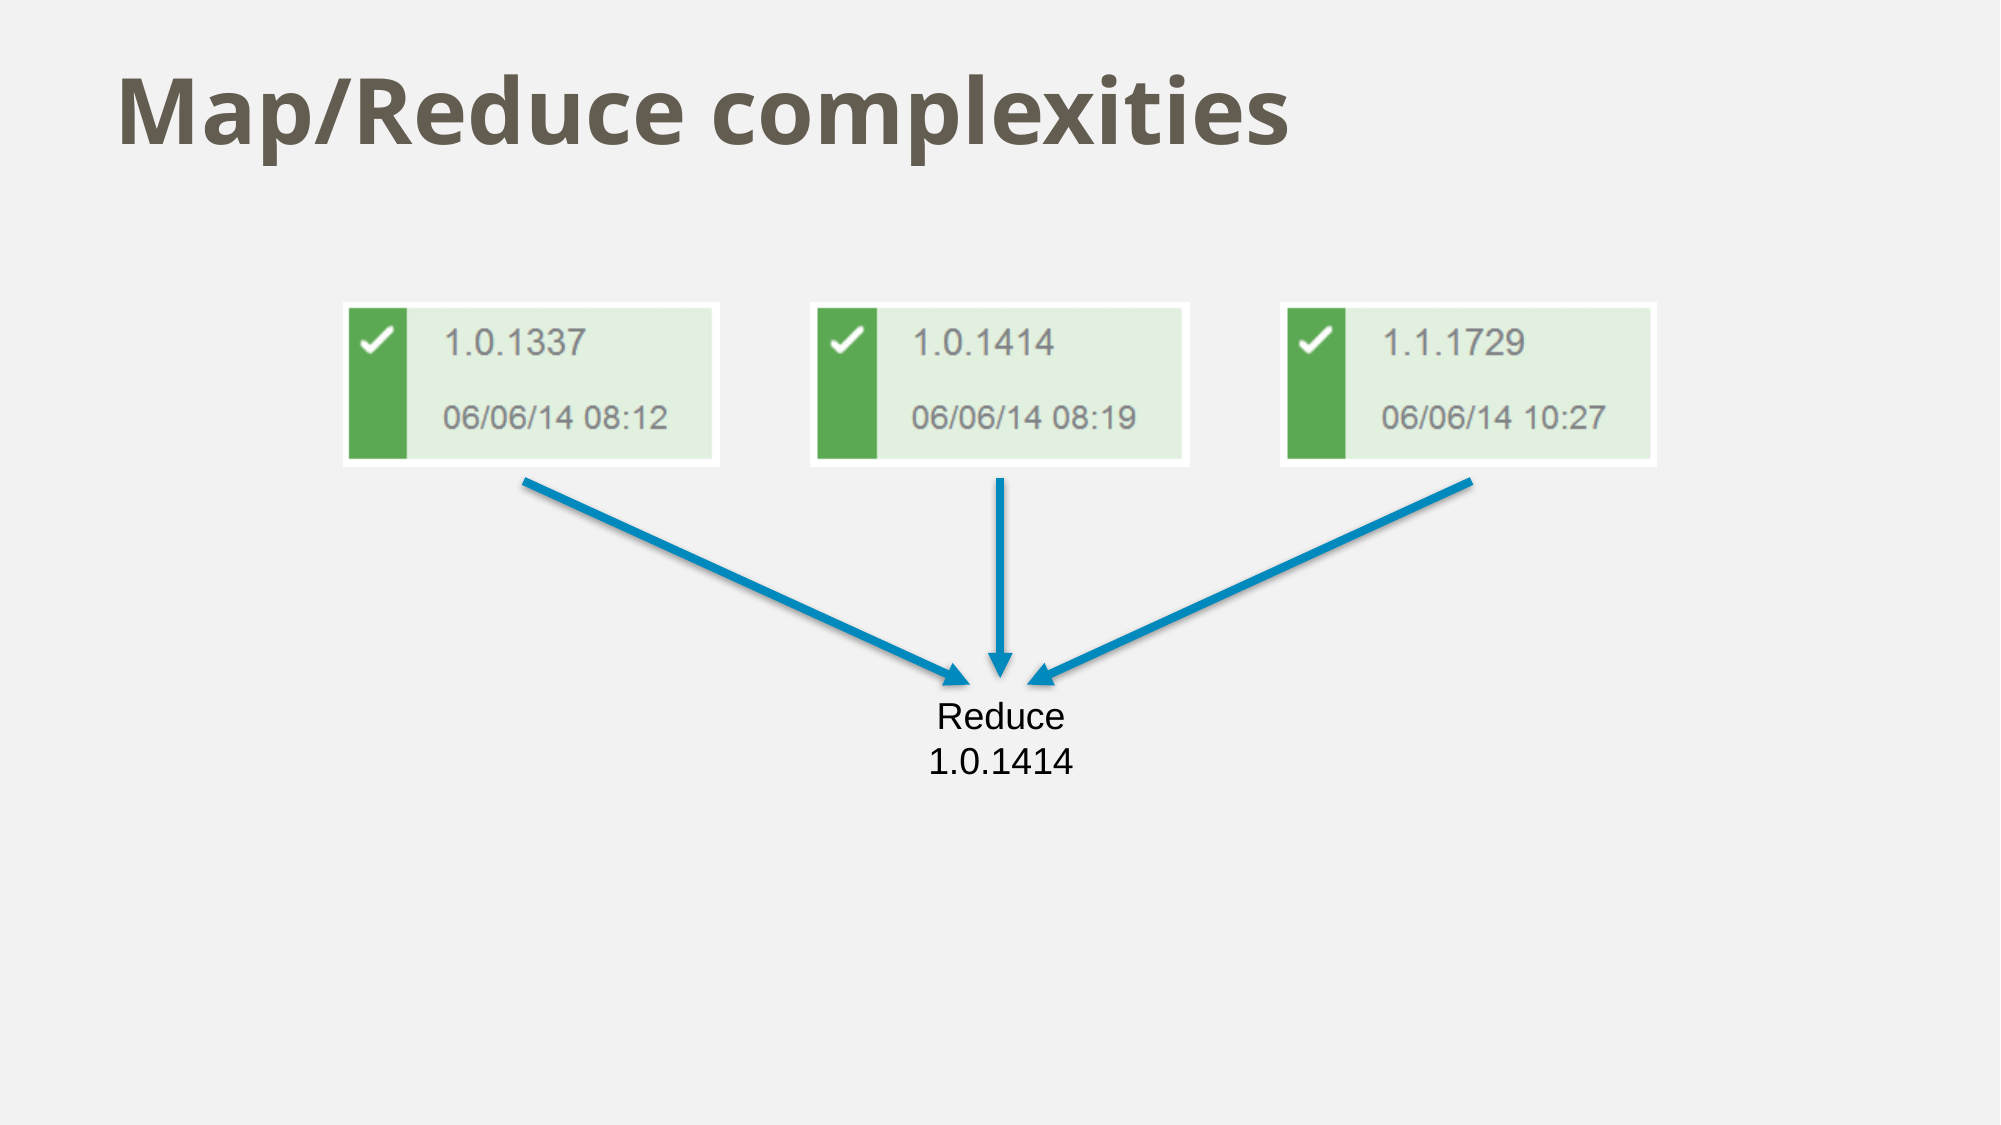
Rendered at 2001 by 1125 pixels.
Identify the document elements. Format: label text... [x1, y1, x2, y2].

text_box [523, 480, 971, 685]
picture [343, 302, 720, 467]
picture [1279, 302, 1657, 467]
text_box Reduce 1.0.1414 [913, 684, 1089, 790]
picture [810, 302, 1190, 467]
title Map/Reduce complexities [99, 45, 1900, 233]
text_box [1026, 480, 1472, 685]
